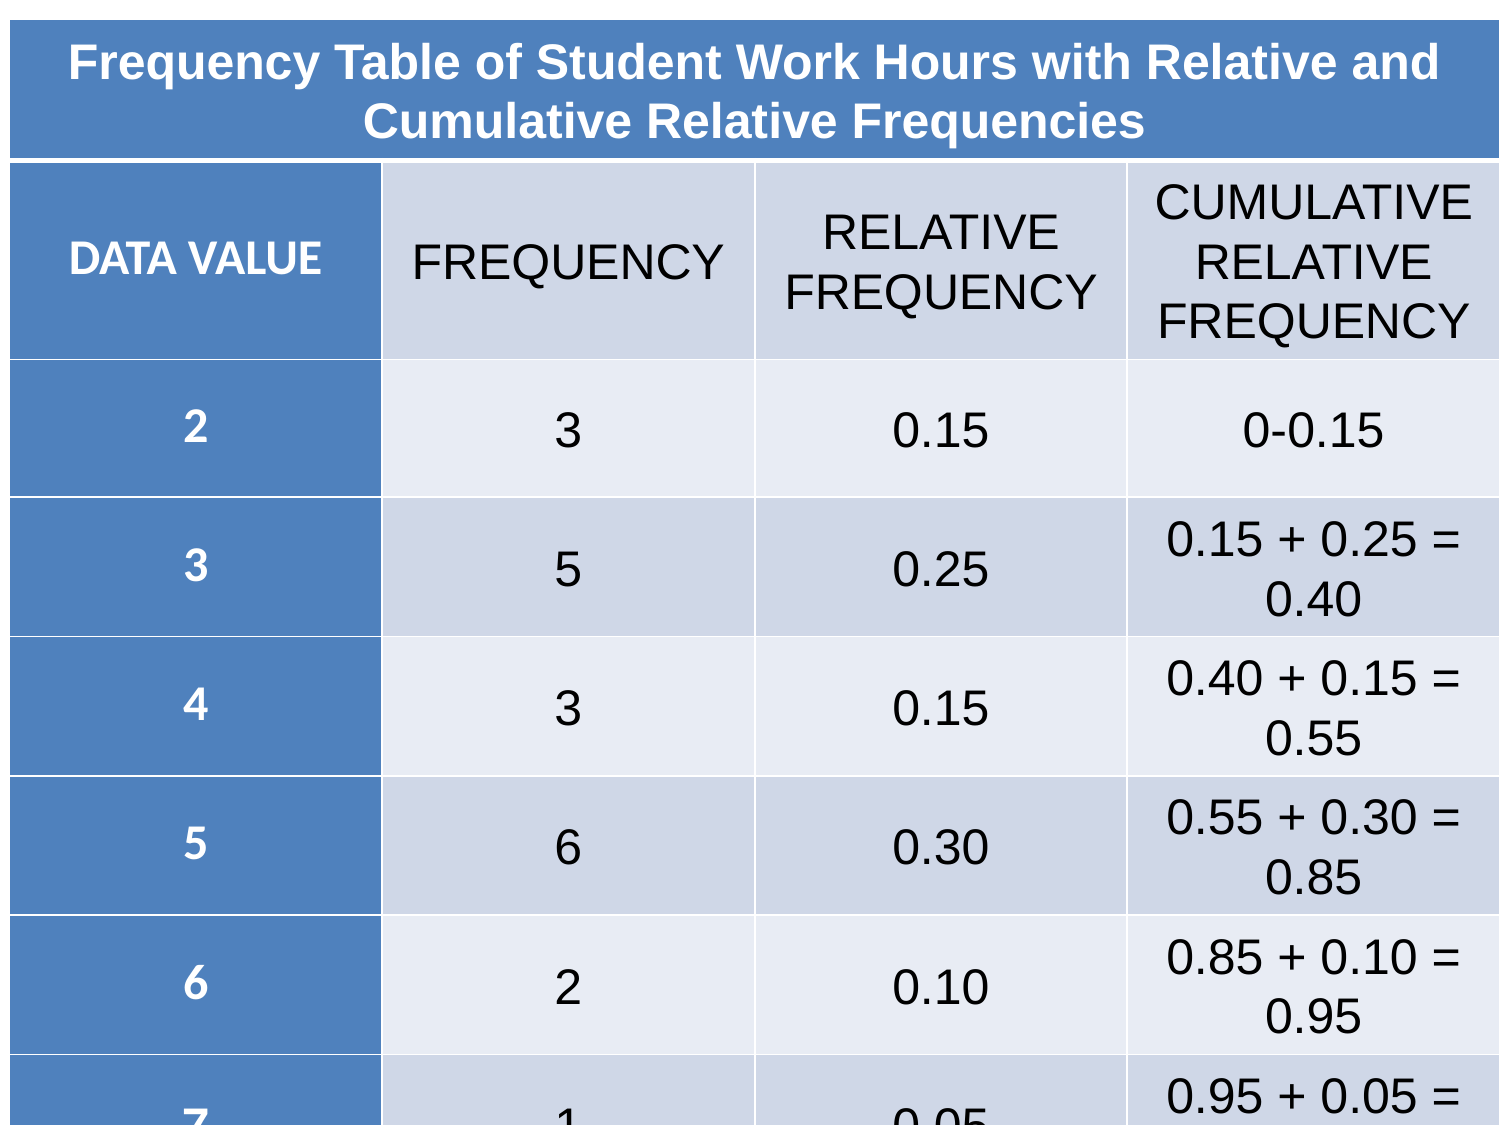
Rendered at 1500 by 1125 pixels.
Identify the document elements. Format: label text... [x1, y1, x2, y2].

table_cell 0.40 + 0.15 = 0.55 [1128, 637, 1499, 775]
table_cell 1 [383, 1055, 754, 1125]
table_cell 3 [383, 360, 754, 496]
table_cell 0.55 + 0.30 = 0.85 [1128, 777, 1499, 914]
table_cell 2 [10, 360, 381, 496]
table_cell 3 [10, 498, 381, 636]
table_cell 3 [383, 637, 754, 775]
table_cell 0.30 [756, 777, 1126, 914]
table_cell 0.95 + 0.05 = 1.00 [1128, 1055, 1499, 1125]
table_cell 0.15 + 0.25 = 0.40 [1128, 498, 1499, 636]
table_cell 0.25 [756, 498, 1126, 636]
table_cell 0.85 + 0.10 = 0.95 [1128, 916, 1499, 1054]
table_cell 5 [10, 777, 381, 914]
table_cell 0.05 [756, 1055, 1126, 1125]
table_cell DATA VALUE [10, 163, 381, 359]
table_cell 0.15 [756, 637, 1126, 775]
table_cell 0-0.15 [1128, 360, 1499, 496]
table_cell FREQUENCY [383, 163, 754, 359]
table_cell 7 [10, 1055, 381, 1125]
table_cell 6 [10, 916, 381, 1054]
table_cell RELATIVE FREQUENCY [756, 163, 1126, 359]
table_cell 2 [383, 916, 754, 1054]
table_cell 5 [383, 498, 754, 636]
table_cell 0.10 [756, 916, 1126, 1054]
table_cell 0.15 [756, 360, 1126, 496]
table_cell 6 [383, 777, 754, 914]
table_cell CUMULATIVE RELATIVE FREQUENCY [1128, 163, 1499, 359]
table_header Frequency Table of Student Work Hours with Relative and Cumulative Relative Frequencies [10, 20, 1499, 158]
table_cell 4 [10, 637, 381, 775]
